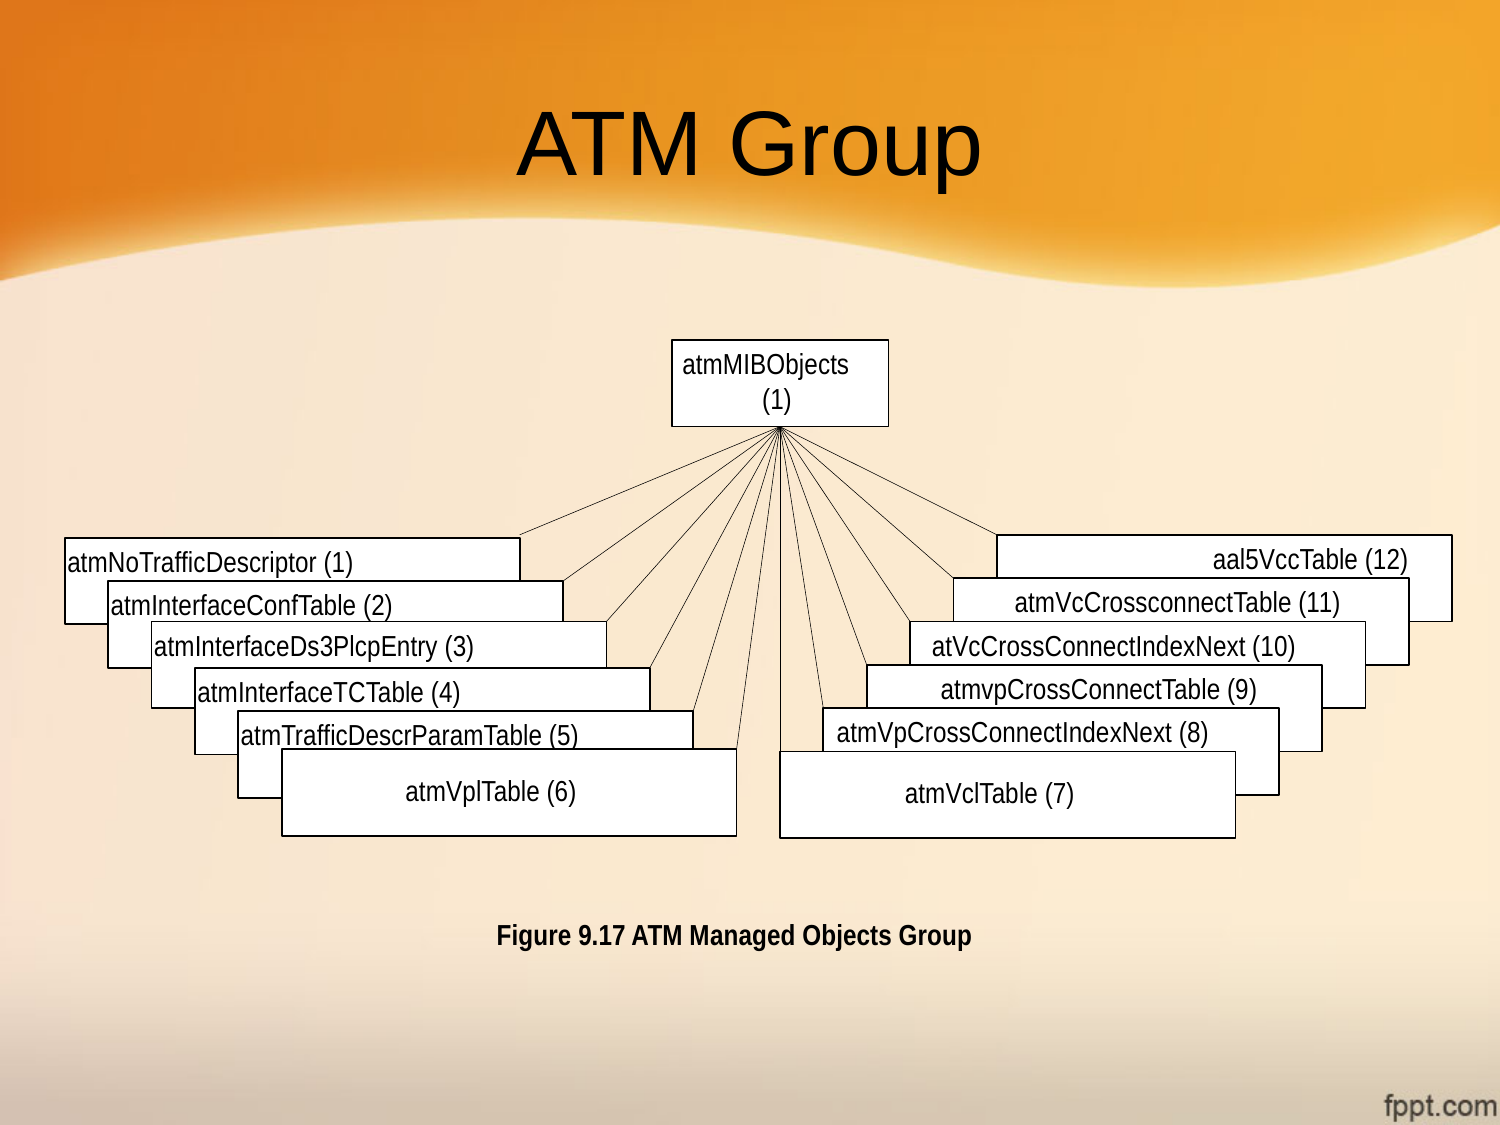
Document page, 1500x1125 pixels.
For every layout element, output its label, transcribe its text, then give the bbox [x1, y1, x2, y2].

picture [0, 0, 1500, 1125]
title ATM Group [74, 44, 1426, 233]
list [58, 304, 1459, 968]
